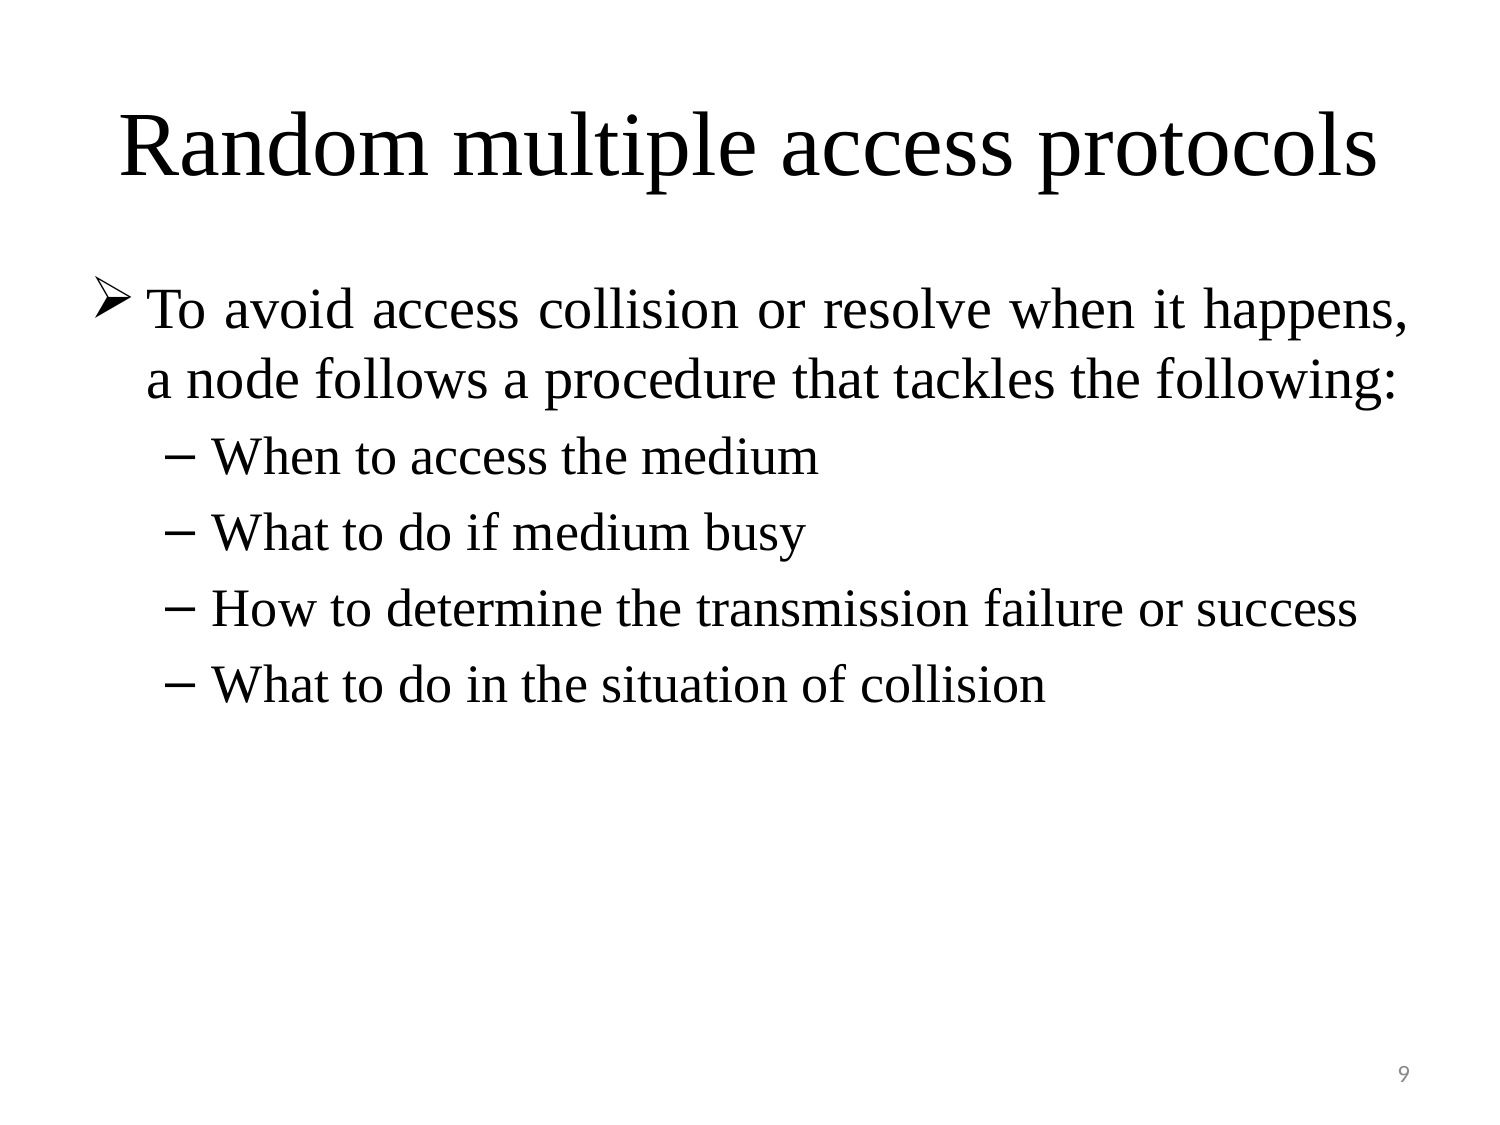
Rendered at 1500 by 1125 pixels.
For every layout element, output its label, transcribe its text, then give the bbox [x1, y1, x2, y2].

slide_number 9 [1074, 1042, 1425, 1103]
title Random multiple access protocols [75, 45, 1425, 233]
list To avoid access collision or resolve when it happens, a node follows a procedure that tackles the following: When to access the medium What to do if medium busy How to determine the transmission failure or success What to do in the situation of collision [75, 262, 1425, 1005]
